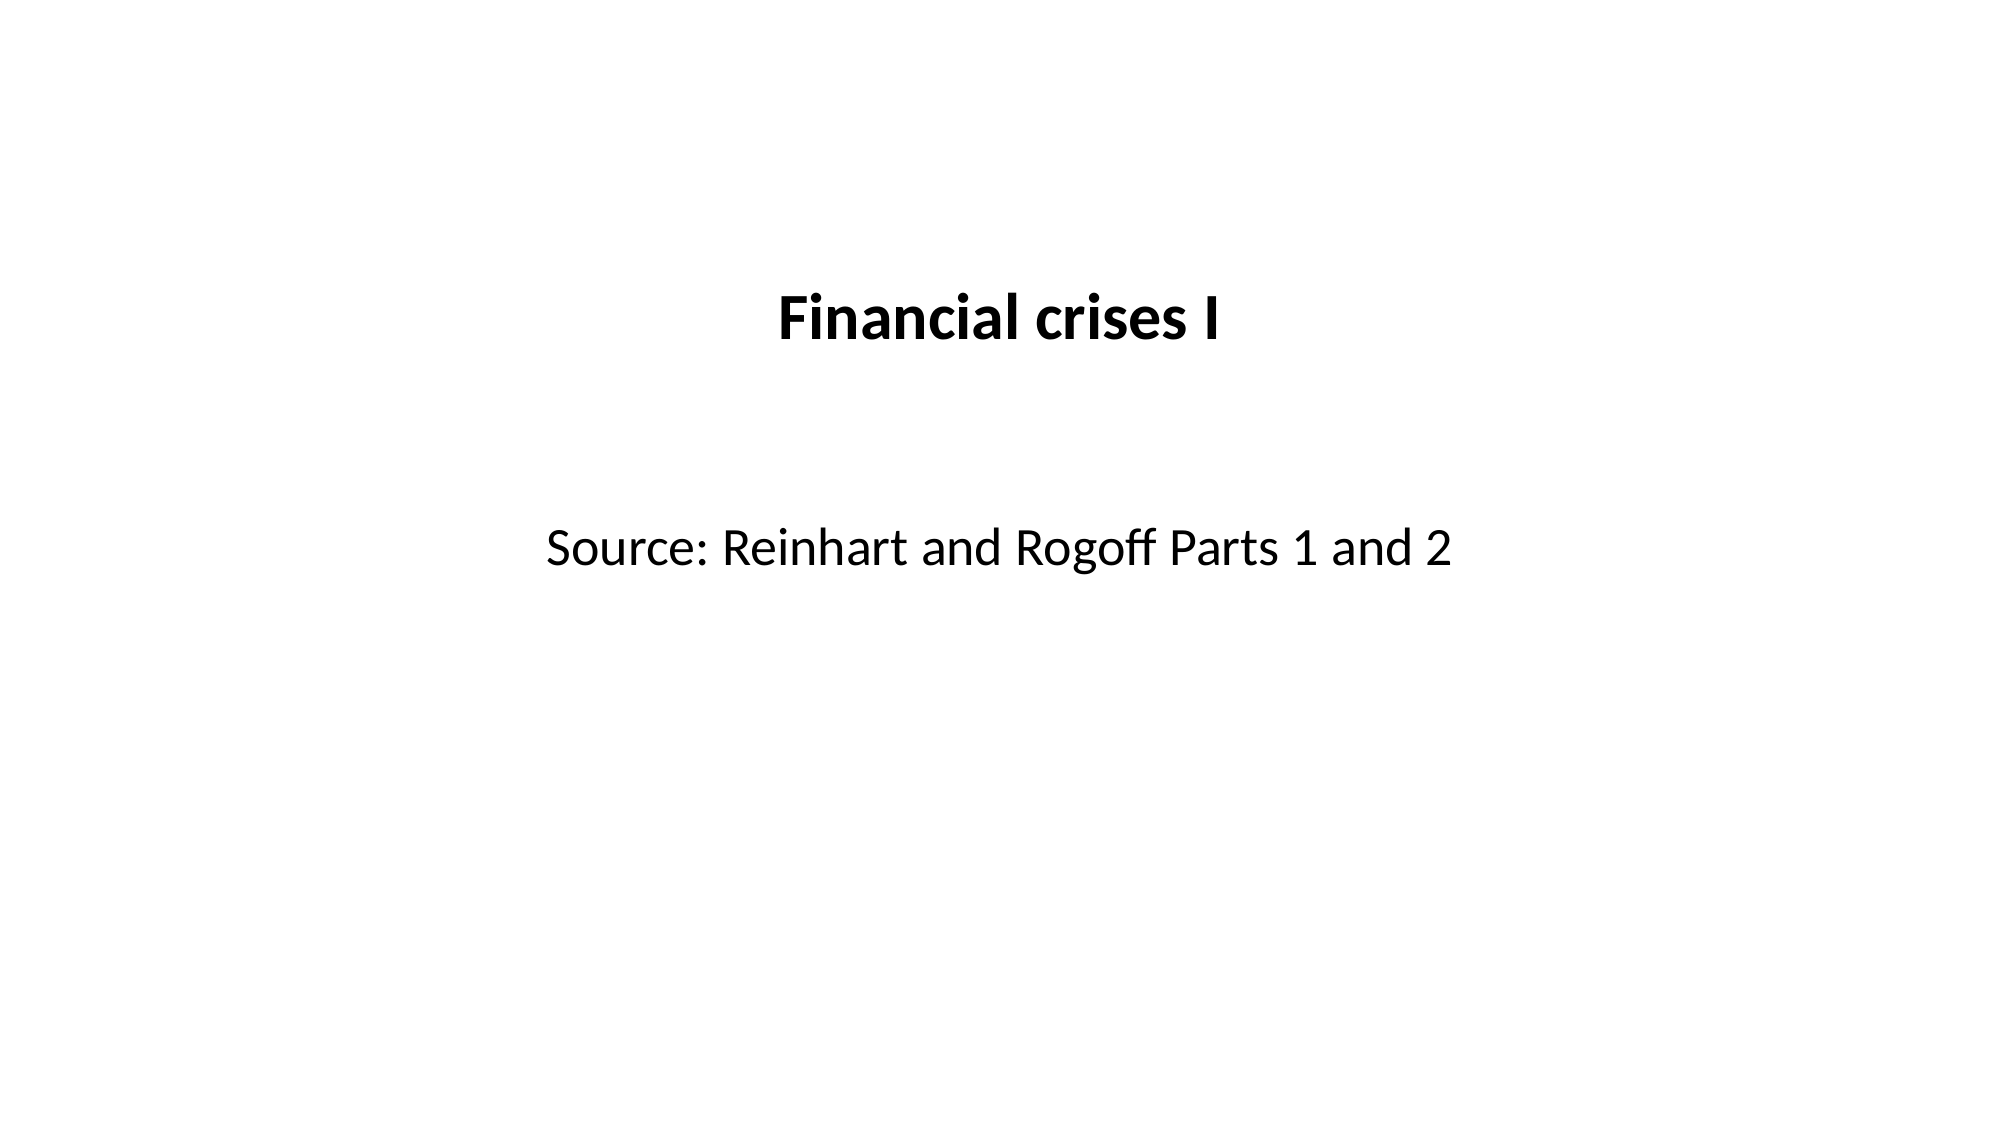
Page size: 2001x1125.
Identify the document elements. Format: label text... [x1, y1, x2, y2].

title Financial crises I Source: Reinhart and Rogoff Parts 1 and 2 [150, 184, 1850, 716]
